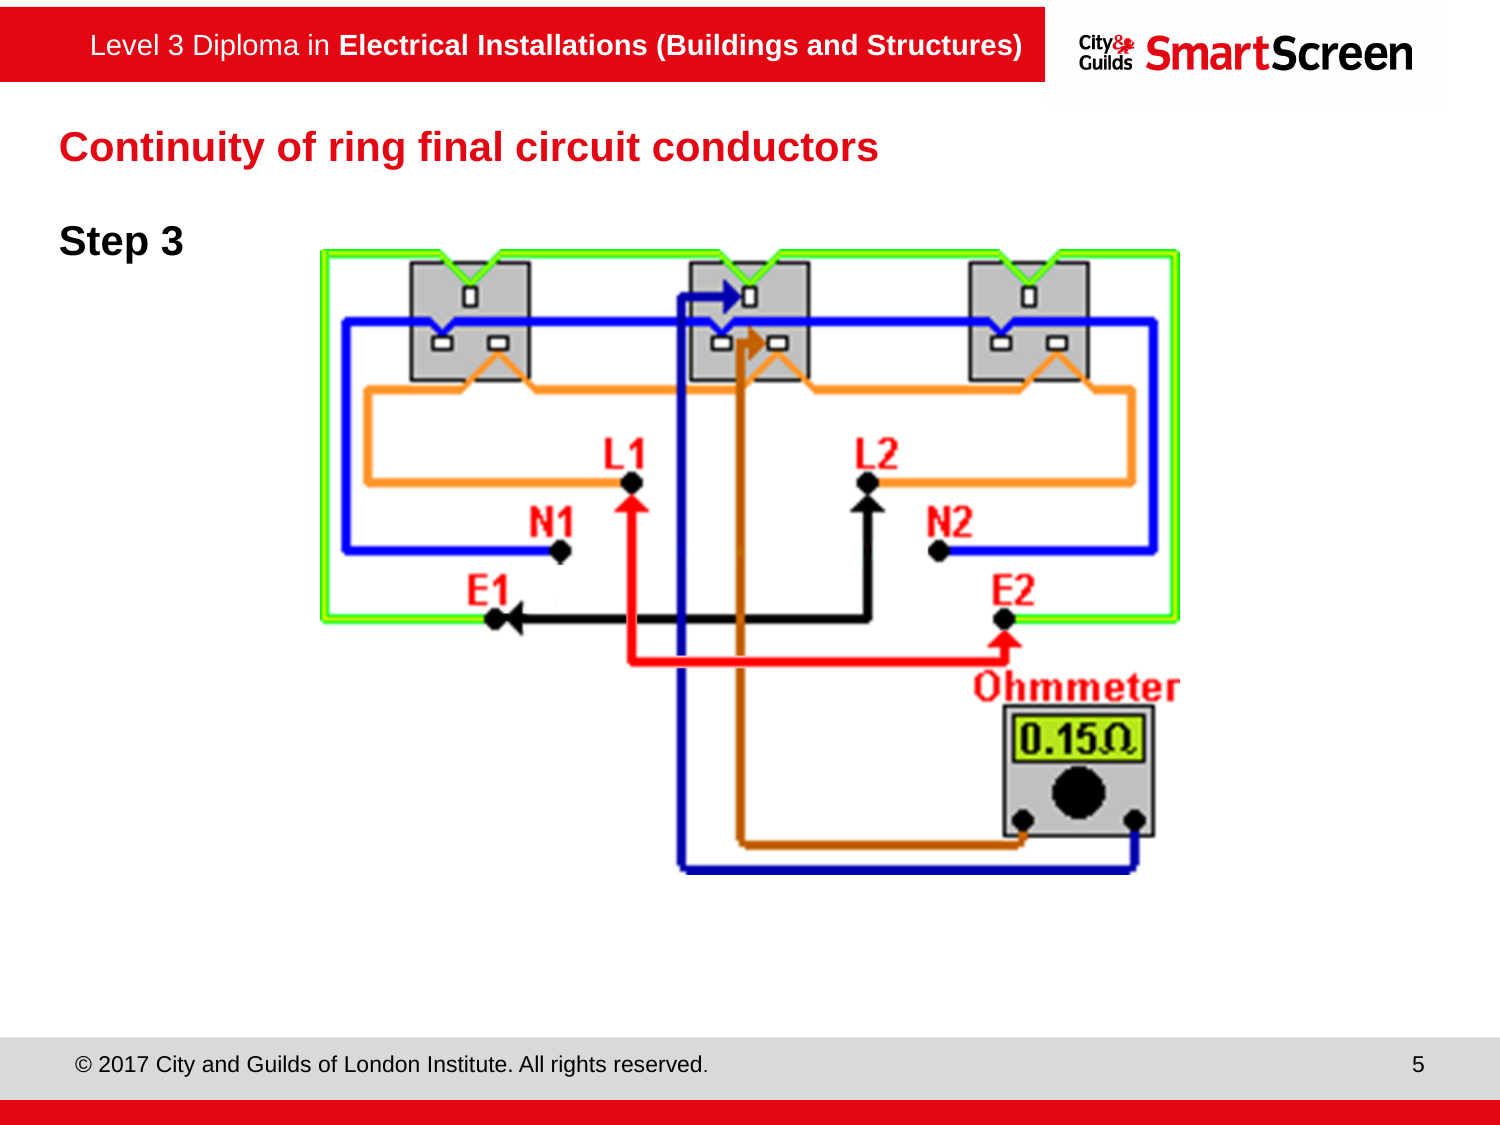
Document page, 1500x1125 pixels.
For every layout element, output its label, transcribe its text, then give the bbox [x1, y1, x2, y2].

picture [319, 249, 1180, 876]
list Step 3 [0, 205, 1500, 279]
title Continuity of ring final circuit conductors [0, 113, 1500, 177]
picture [1045, 0, 1446, 106]
